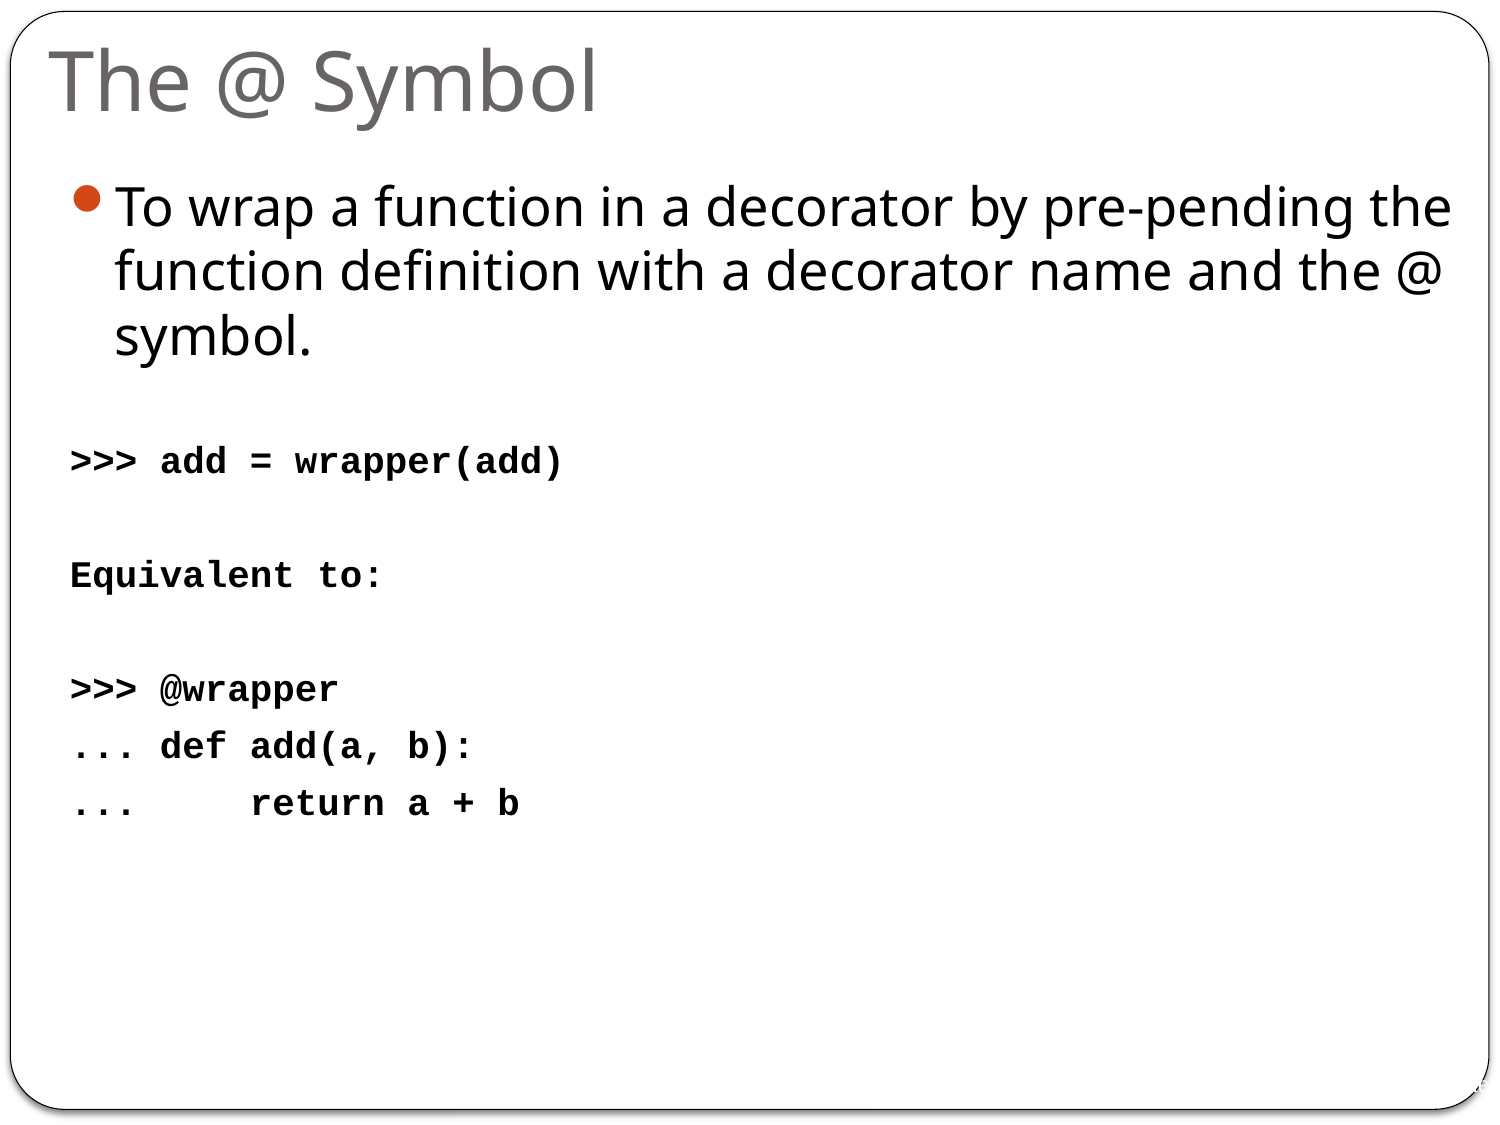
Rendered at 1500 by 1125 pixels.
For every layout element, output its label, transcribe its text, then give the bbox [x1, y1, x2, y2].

list To wrap a function in a decorator by pre-pending the function definition with a decorator name and the @ symbol. >>> add = wrapper(add) Equivalent to: >>> @wrapper ... def add(a, b): ... return a + b [54, 164, 1481, 1072]
title The @ Symbol [33, 40, 1409, 143]
